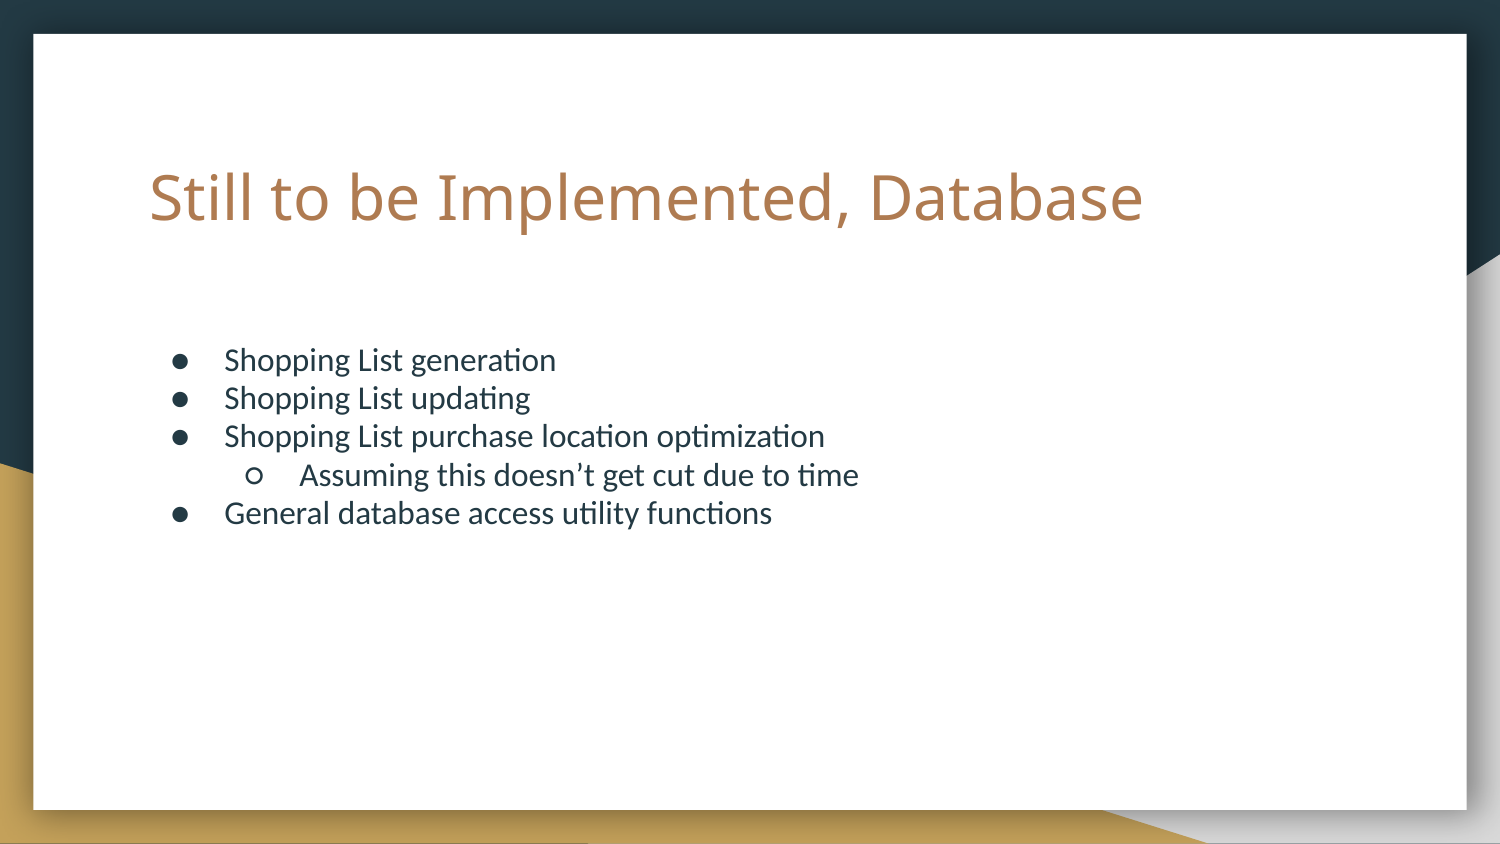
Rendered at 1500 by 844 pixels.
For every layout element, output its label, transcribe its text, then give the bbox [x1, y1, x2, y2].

title Still to be Implemented, Database [134, 138, 1366, 296]
list Shopping List generation Shopping List updating Shopping List purchase location optimization Assuming this doesn’t get cut due to time General database access utility functions [134, 326, 1366, 729]
